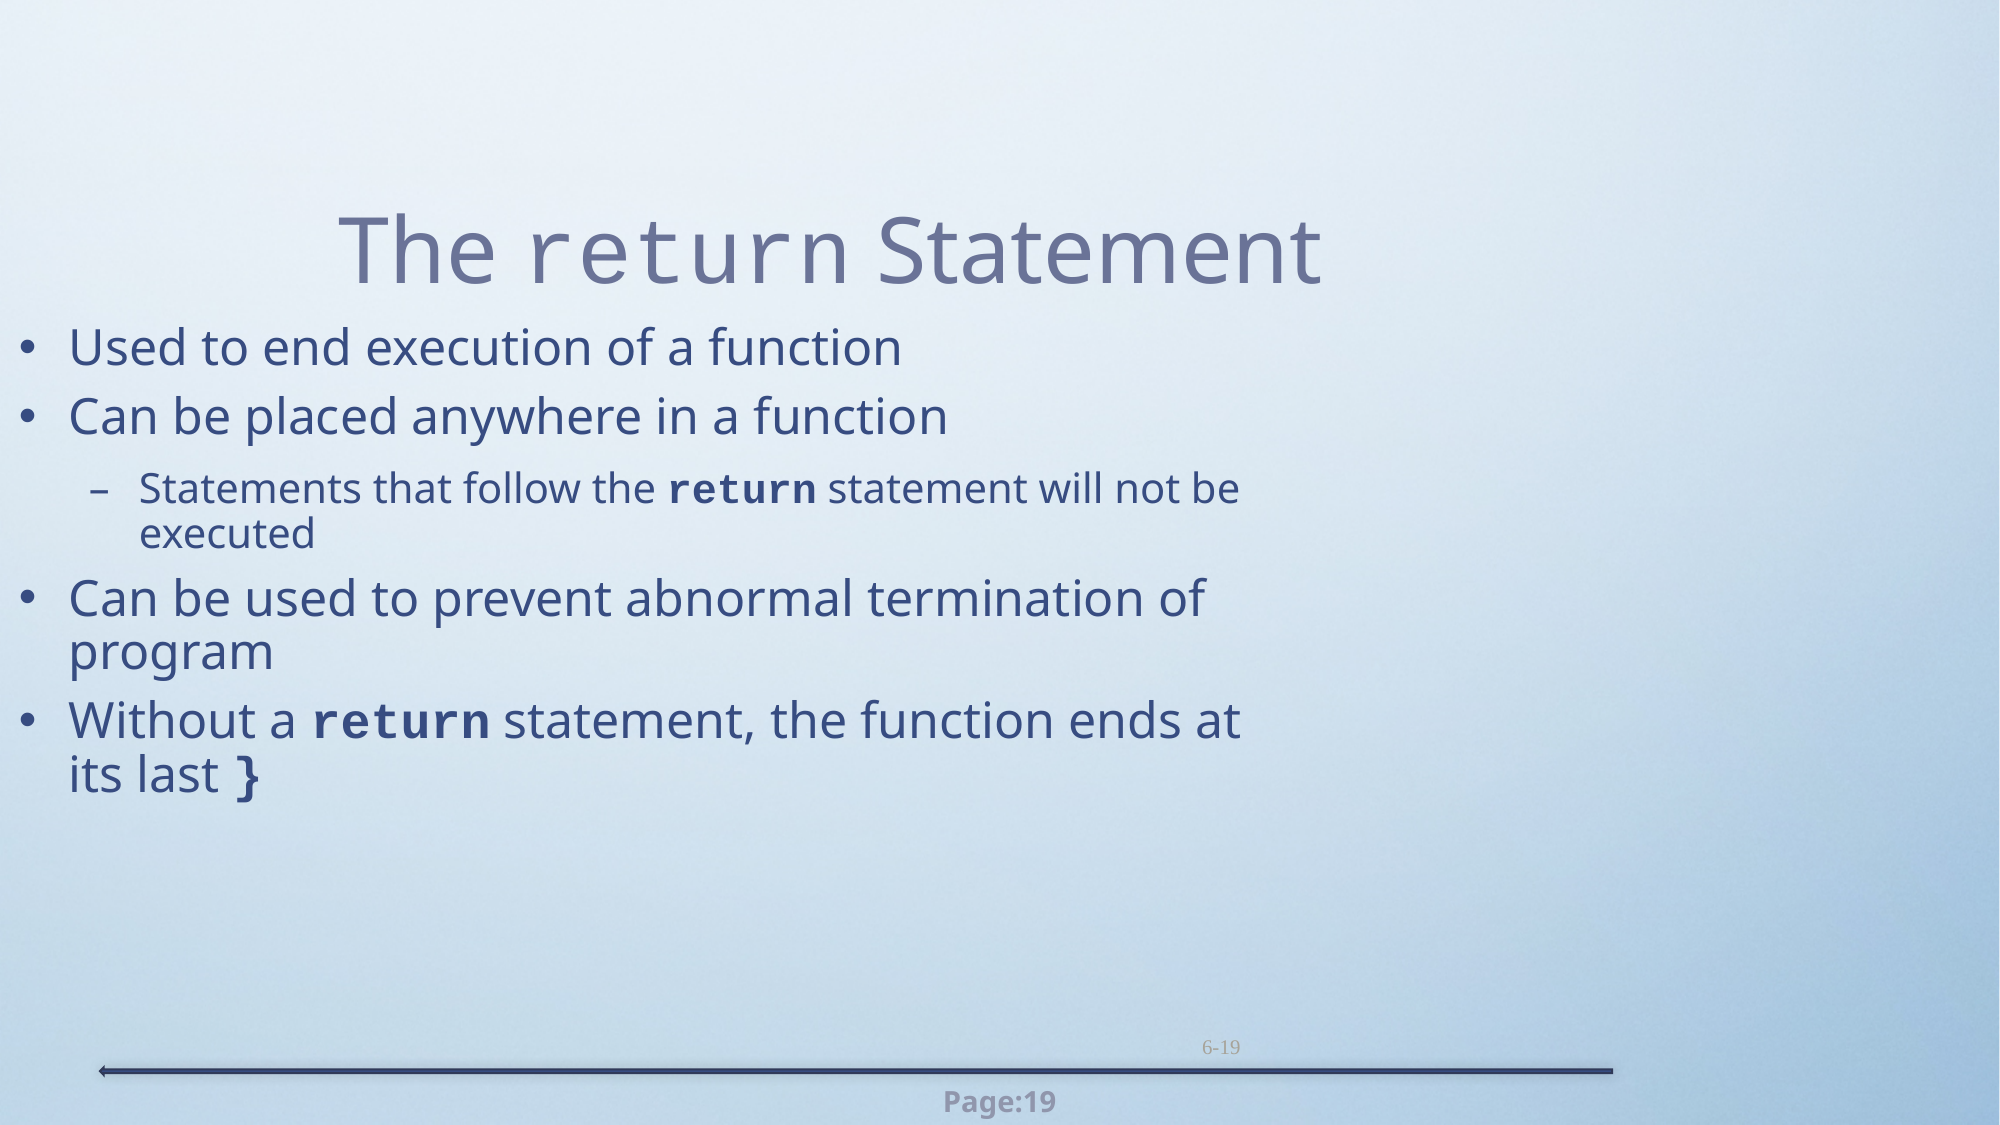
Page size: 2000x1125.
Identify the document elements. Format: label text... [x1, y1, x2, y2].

picture [0, 0, 2000, 1125]
text_box 6-19 [1187, 1026, 1500, 1102]
text_box The return Statement [319, 102, 1400, 313]
text_box Used to end execution of a function Can be placed anywhere in a function Statements that follow the return statement will not be executed Can be used to prevent abnormal termination of program Without a return statement, the function ends at its last } [4, 315, 1280, 1003]
